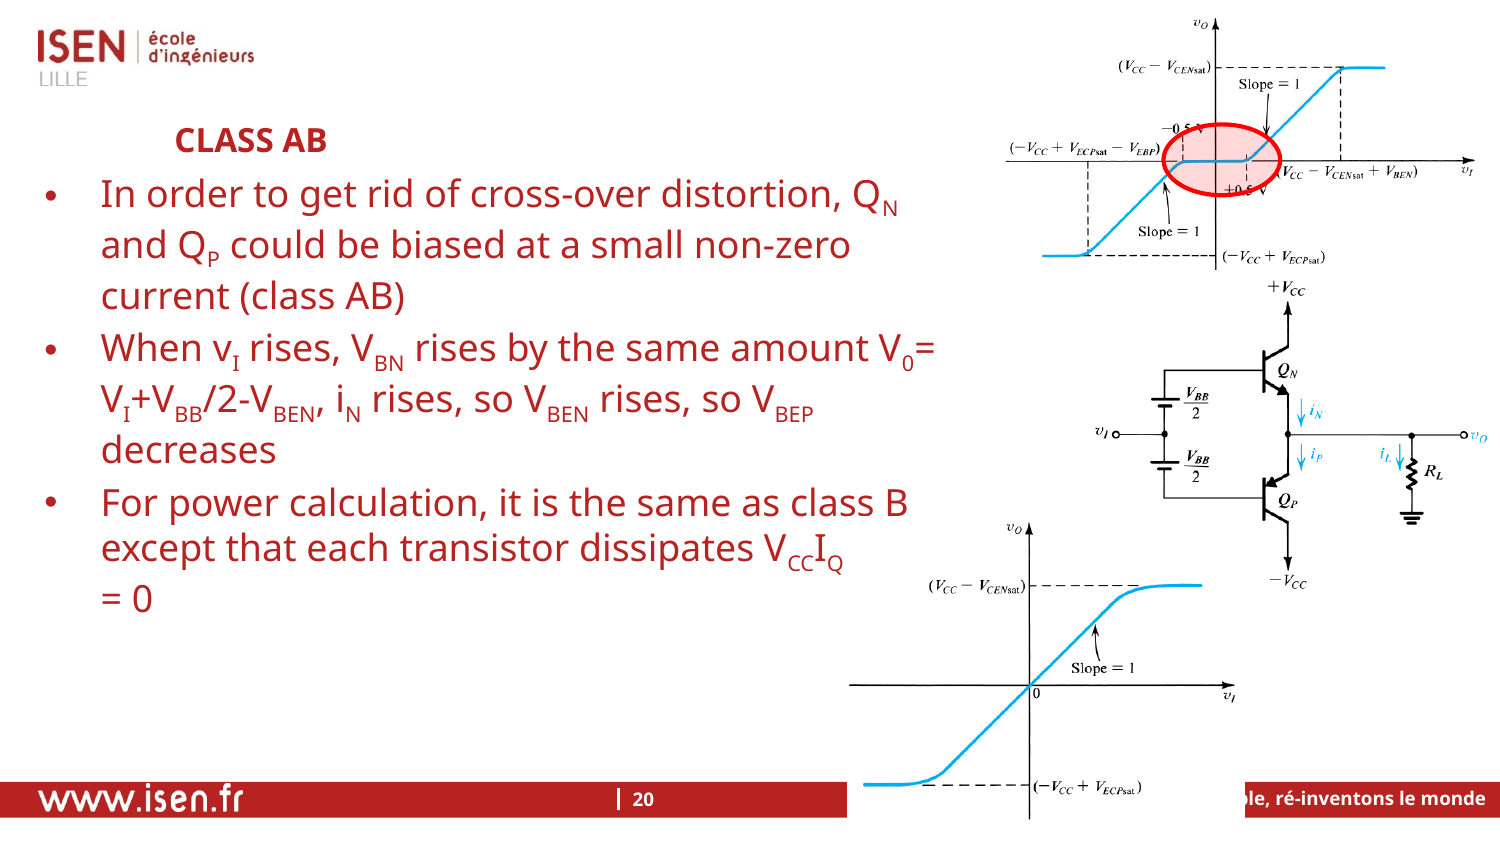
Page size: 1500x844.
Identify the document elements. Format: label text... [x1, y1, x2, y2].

picture [38, 29, 254, 86]
slide_number 20 [617, 777, 842, 823]
title Class AB [159, 86, 980, 167]
picture [847, 2, 1492, 822]
list In order to get rid of cross-over distortion, QN and QP could be biased at a small non-zero current (class AB) When vI rises, VBN rises by the same amount V0= VI+VBB/2-VBEN, iN rises, so VBEN rises, so VBEP decreases For power calculation, it is the same as class B except that each transistor dissipates VCCIQ @ VI = 0 [29, 161, 963, 754]
footer Ensemble, ré-inventons le monde [1251, 777, 1500, 822]
picture [38, 783, 243, 812]
